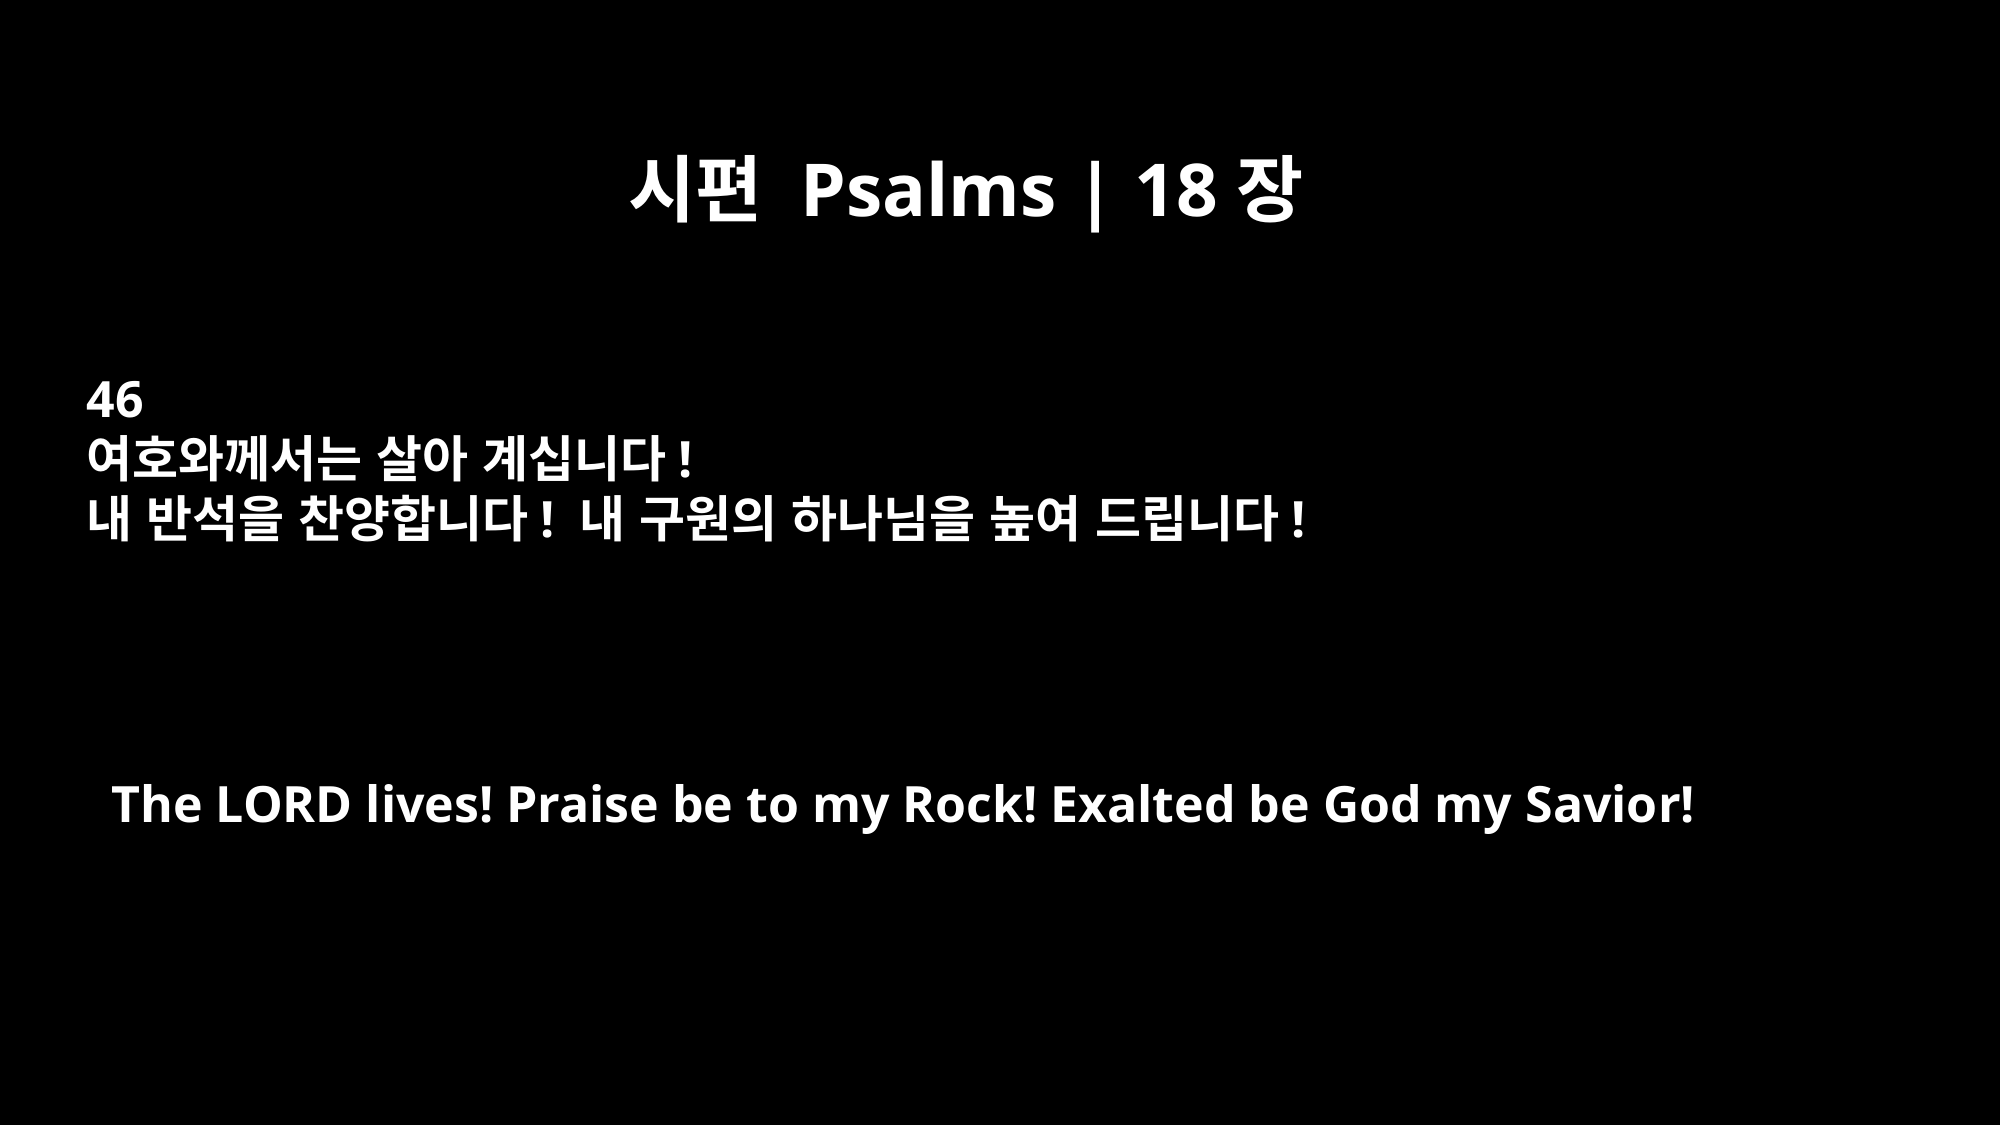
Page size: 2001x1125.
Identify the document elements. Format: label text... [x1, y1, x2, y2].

text_box 46 여호와께서는 살아 계십니다! 내 반석을 찬양합니다! 내 구원의 하나님을 높여 드립니다! [71, 359, 1322, 555]
text_box The LORD lives! Praise be to my Rock! Exalted be God my Savior! [96, 764, 1711, 840]
text_box 시편 Psalms | 18장 [613, 136, 1319, 239]
